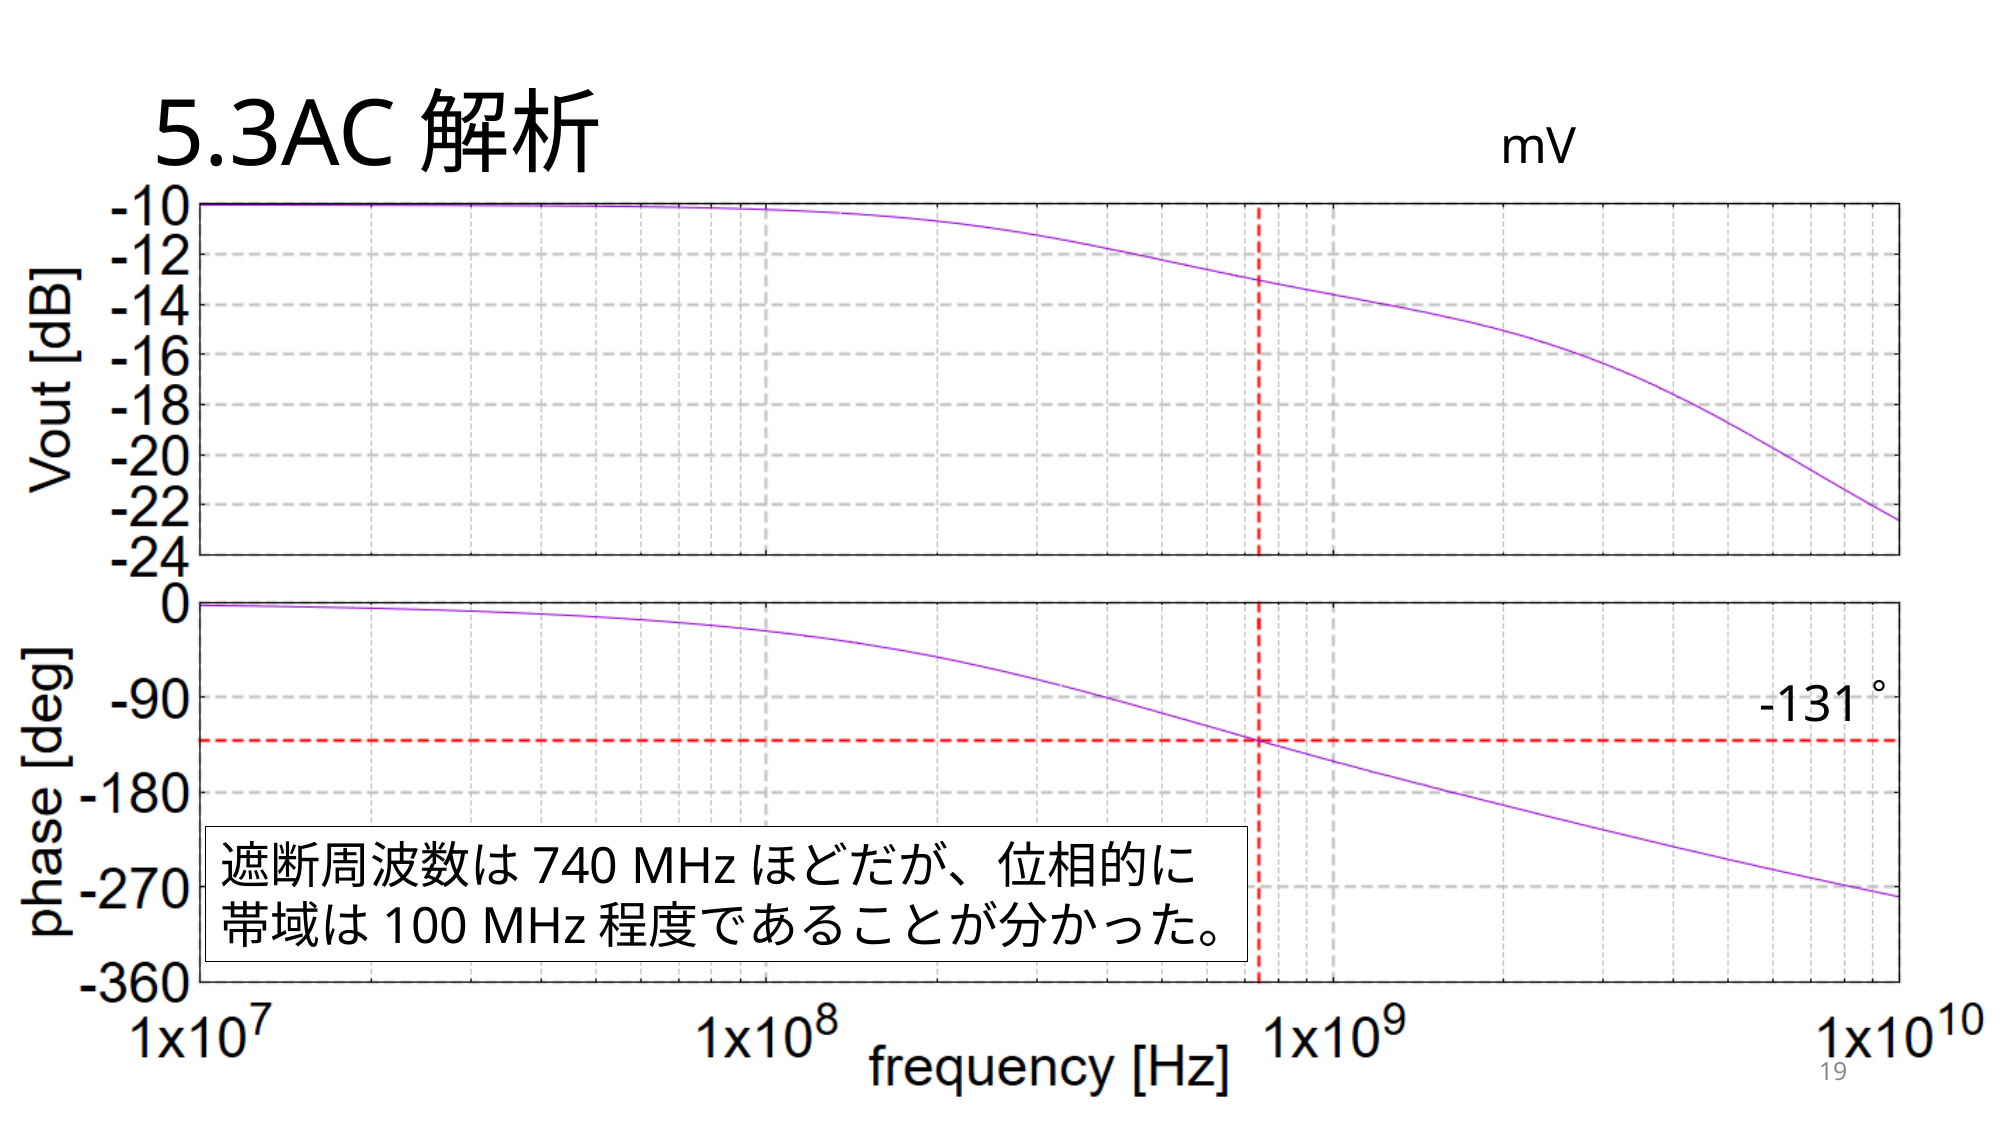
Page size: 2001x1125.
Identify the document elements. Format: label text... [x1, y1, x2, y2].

picture [0, 175, 2000, 1125]
title 5.3AC解析 [137, 27, 1863, 175]
